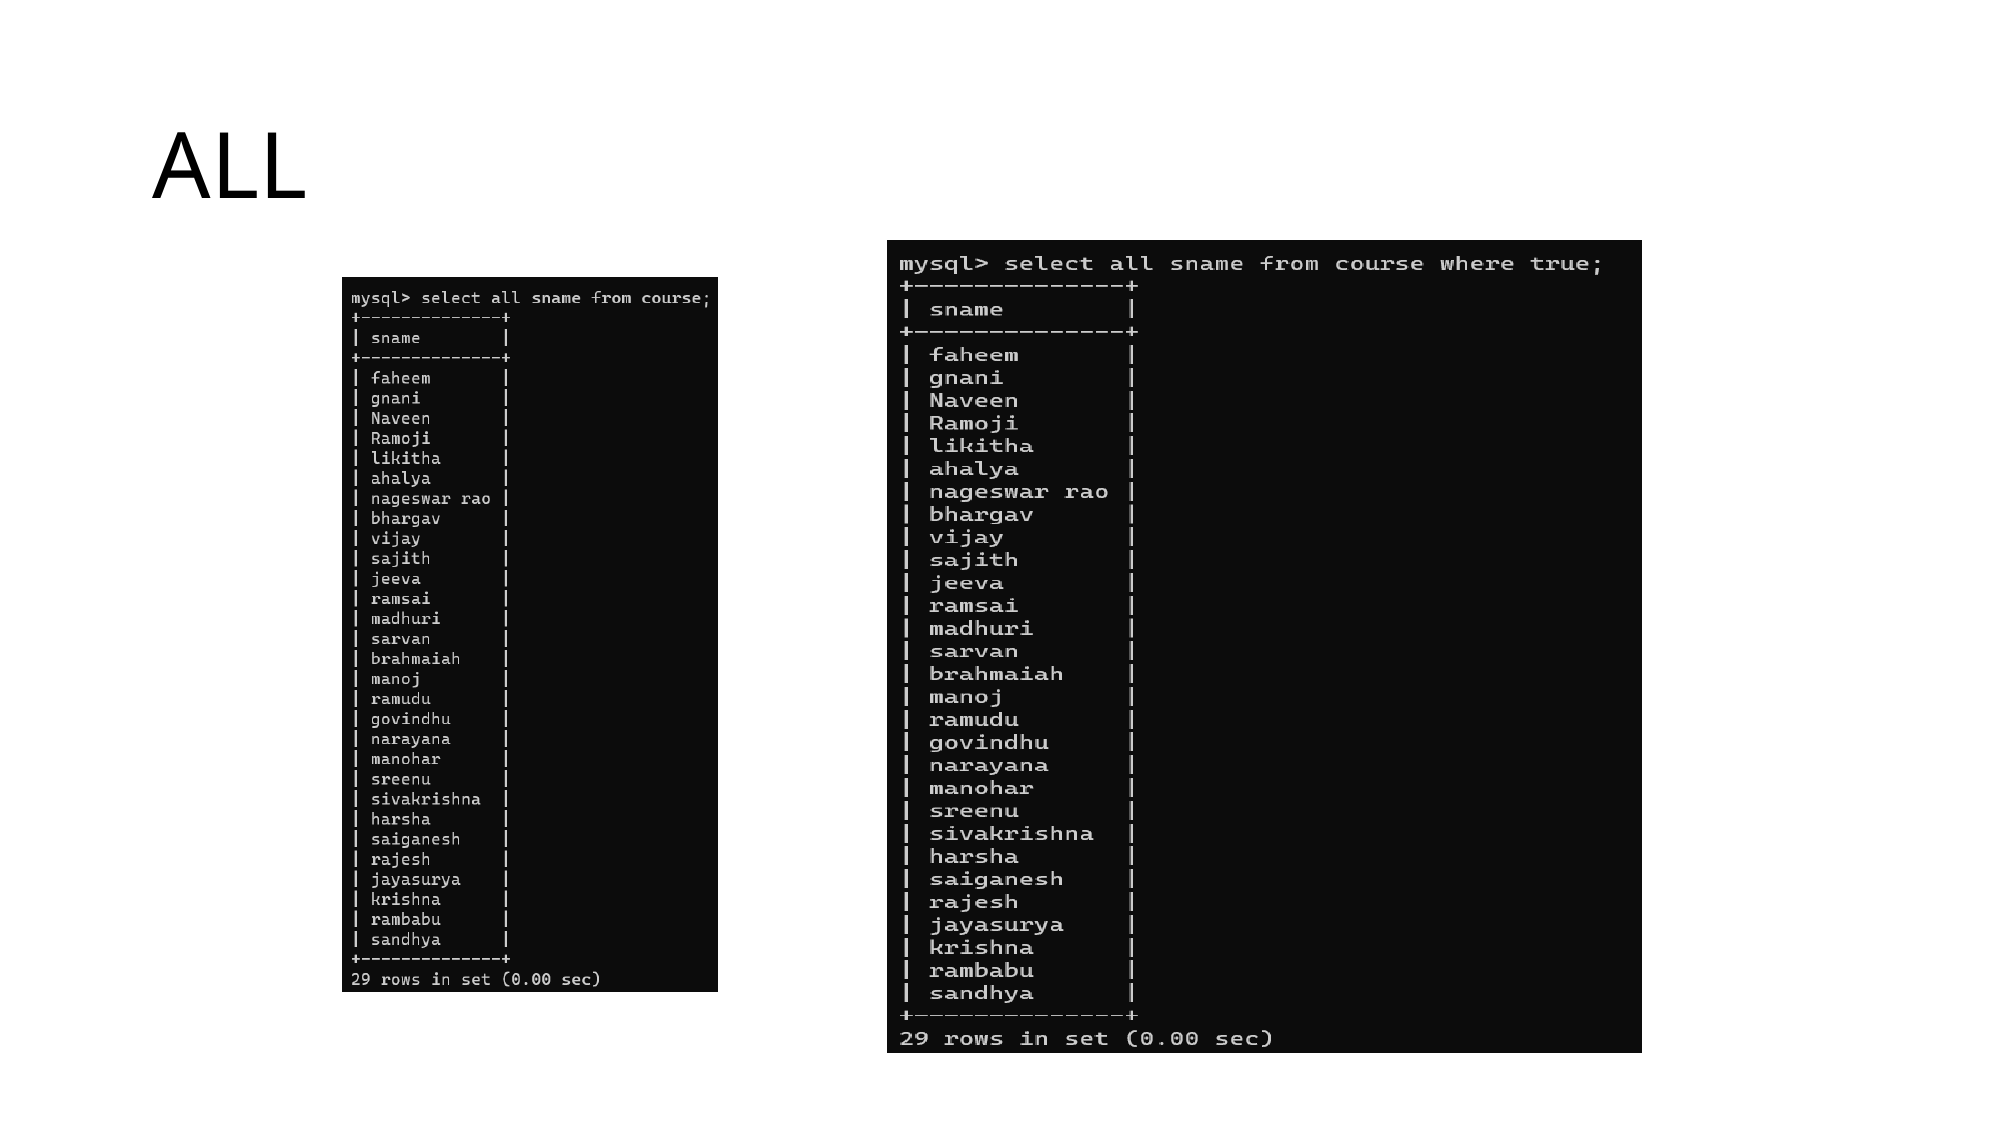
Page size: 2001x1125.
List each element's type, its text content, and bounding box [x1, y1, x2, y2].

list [342, 277, 718, 992]
picture [887, 240, 1642, 1054]
title ALL [137, 59, 1863, 278]
